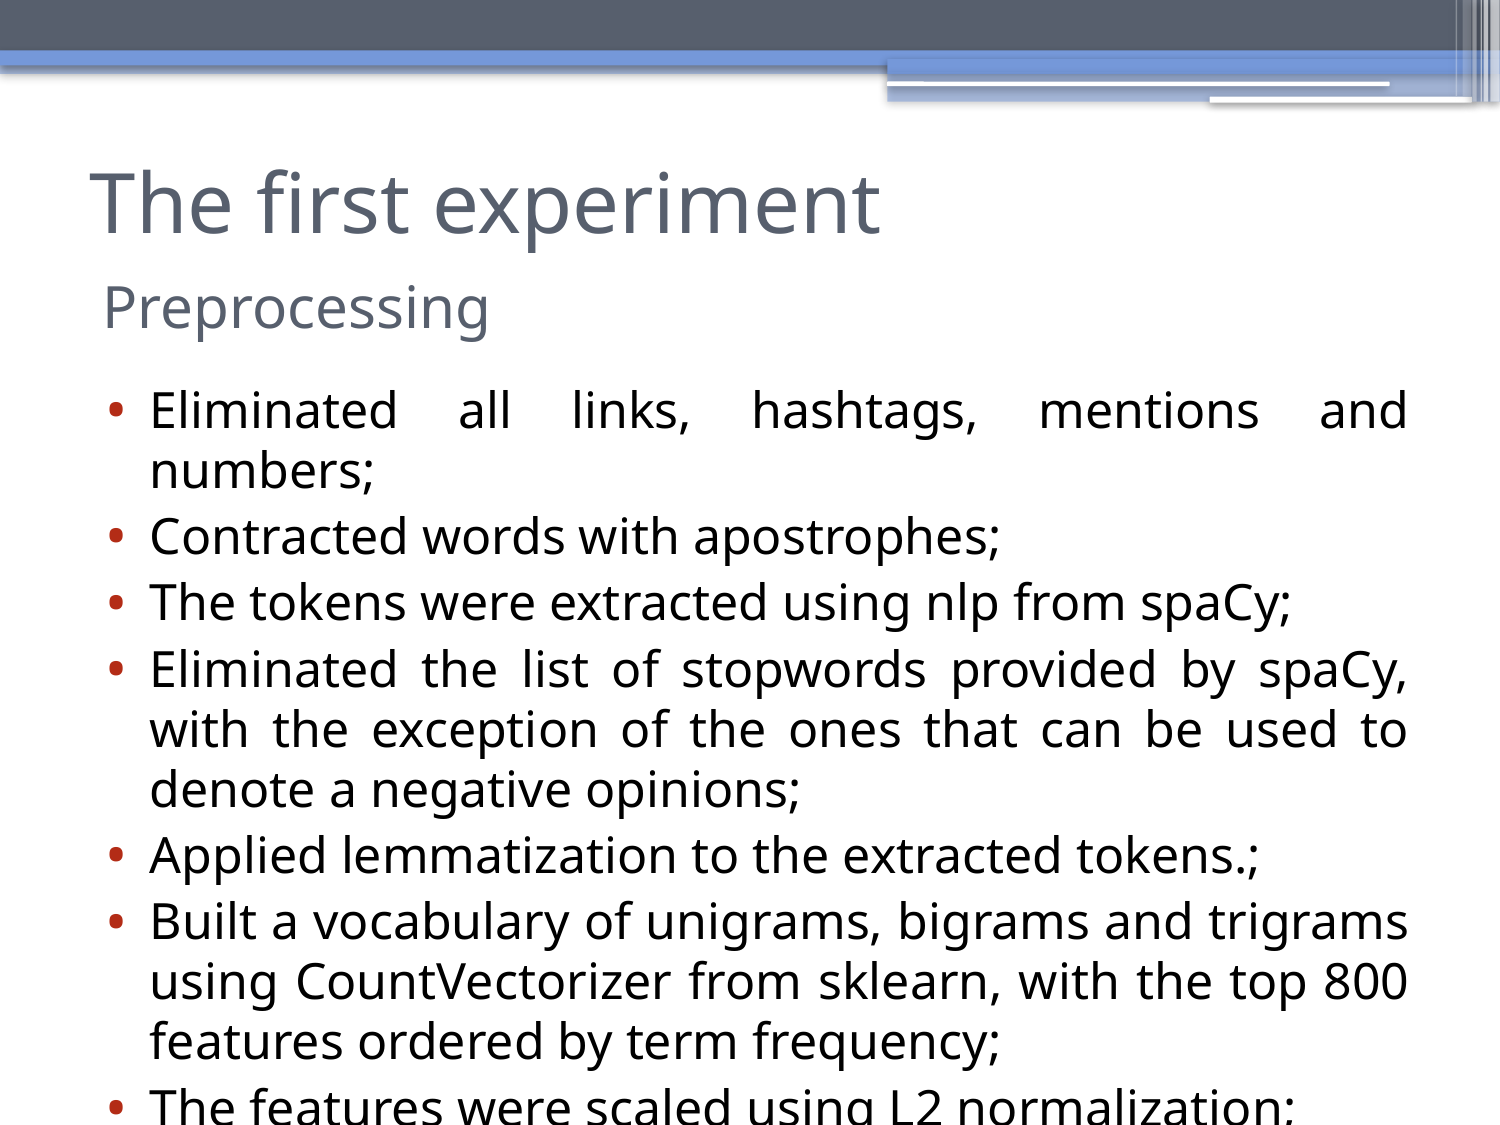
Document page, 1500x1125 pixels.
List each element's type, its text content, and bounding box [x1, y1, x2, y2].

title The first experiment [75, 137, 1425, 263]
list Eliminated all links, hashtags, mentions and numbers; Contracted words with apostrophes; The tokens were extracted using nlp from spaCy; Eliminated the list of stopwords provided by spaCy, with the exception of the ones that can be used to denote a negative opinions; Applied lemmatization to the extracted tokens.; Built a vocabulary of unigrams, bigrams and trigrams using CountVectorizer from sklearn, with the top 800 features ordered by term frequency; The features were scaled using L2 normalization; [75, 370, 1425, 1079]
text_box Preprocessing [87, 262, 825, 348]
